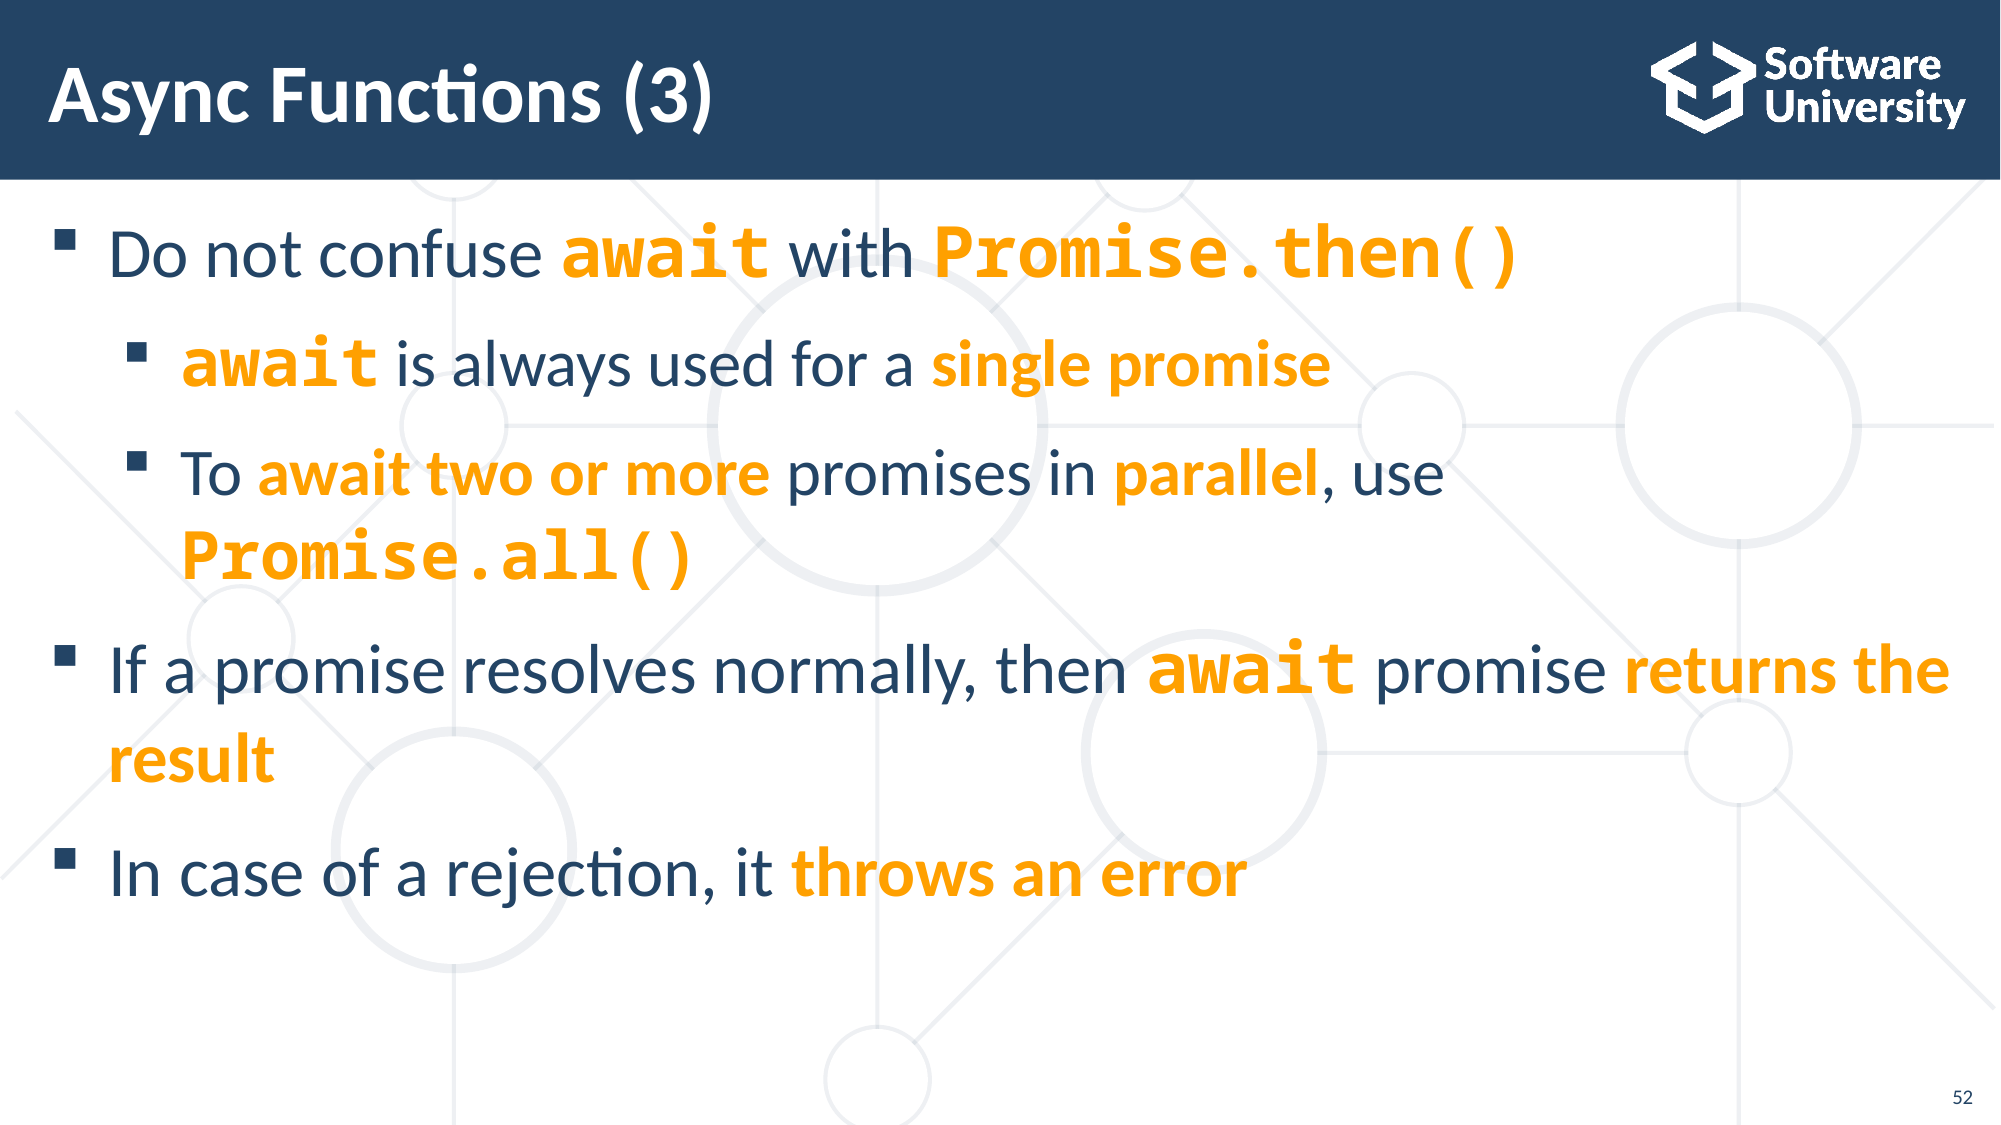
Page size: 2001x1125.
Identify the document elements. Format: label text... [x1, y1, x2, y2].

slide_number 52 [1927, 1067, 1989, 1117]
picture [1651, 41, 1966, 134]
list Do not confuse await with Promise.then() await is always used for a single promise To await two or more promises in parallel, use Promise.all() If a promise resolves normally, then await promise returns the result In case of a rejection, it throws an error [31, 196, 1970, 1104]
title Async Functions (3) [31, 16, 1625, 162]
